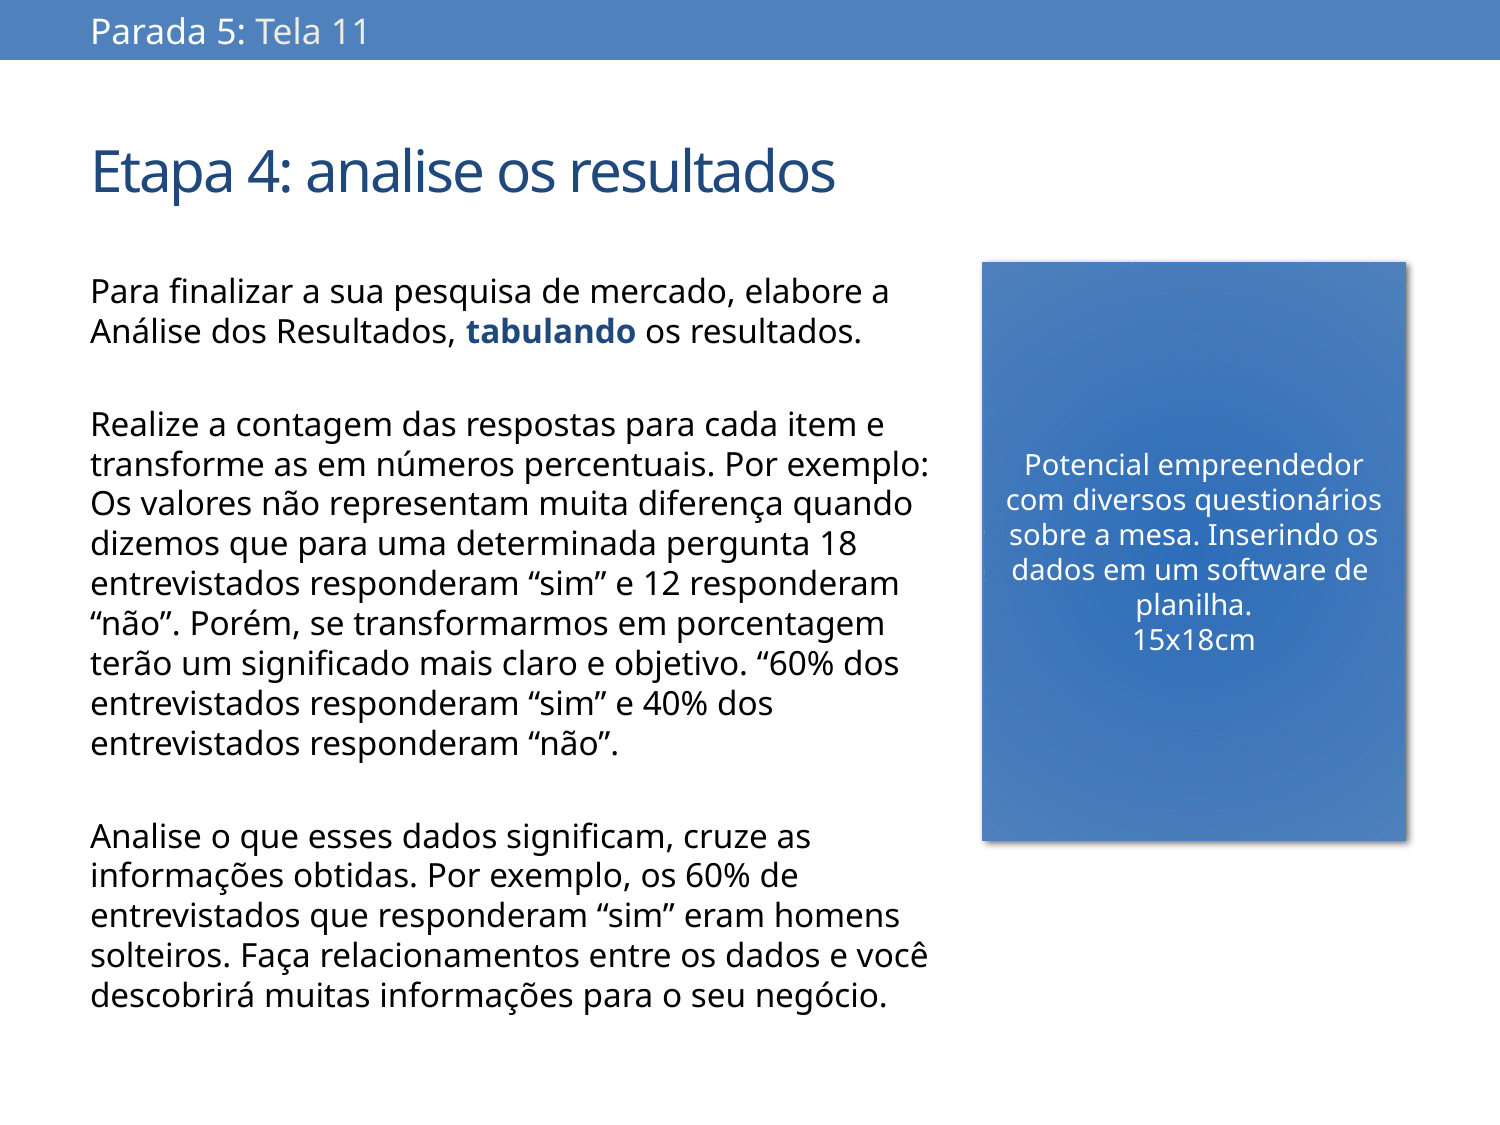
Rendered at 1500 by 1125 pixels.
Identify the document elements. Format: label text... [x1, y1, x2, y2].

text_box Potencial empreendedor com diversos questionários sobre a mesa. Inserindo os dados em um software de planilha. 15x18cm [982, 262, 1406, 841]
list Para finalizar a sua pesquisa de mercado, elabore a Análise dos Resultados, tabulando os resultados. Realize a contagem das respostas para cada item e transforme as em números percentuais. Por exemplo: Os valores não representam muita diferença quando dizemos que para uma determinada pergunta 18 entrevistados responderam “sim” e 12 responderam “não”. Porém, se transformarmos em porcentagem terão um significado mais claro e objetivo. “60% dos entrevistados responderam “sim” e 40% dos entrevistados responderam “não”. Analise o que esses dados significam, cruze as informações obtidas. Por exemplo, os 60% de entrevistados que responderam “sim” eram homens solteiros. Faça relacionamentos entre os dados e você descobrirá muitas informações para o seu negócio. [75, 262, 965, 1063]
title Etapa 4: analise os resultados [75, 87, 1425, 250]
text_box Parada 5: Tela 11 [74, 1, 1425, 59]
